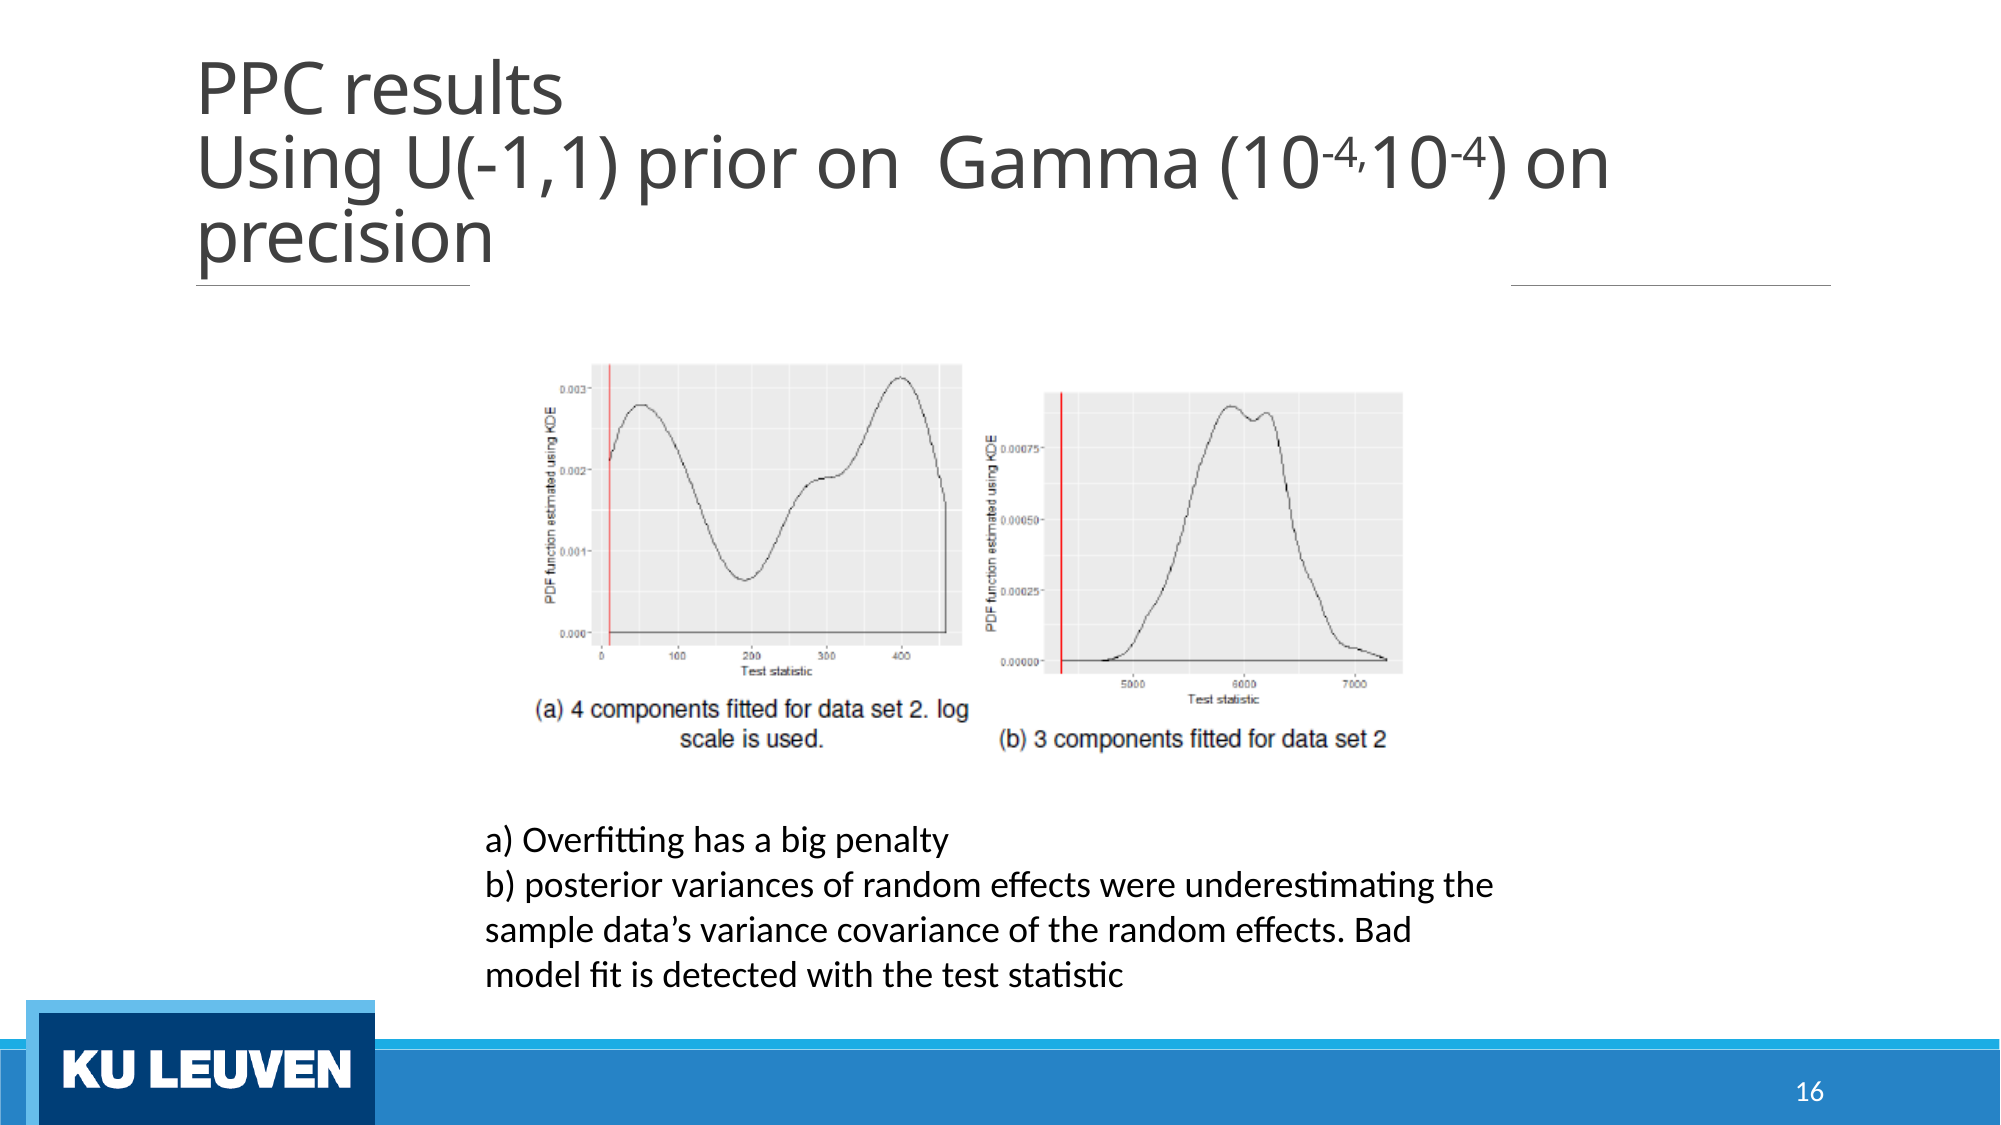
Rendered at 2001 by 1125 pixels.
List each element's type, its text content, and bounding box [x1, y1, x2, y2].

picture [469, 284, 1512, 766]
slide_number 16 [1624, 1059, 1840, 1120]
picture [26, 1000, 375, 1125]
text_box a) Overfitting has a big penalty b) posterior variances of random effects were underestimating the sample data’s variance covariance of the random effects. Bad model fit is detected with the test statistic [470, 807, 1522, 1002]
